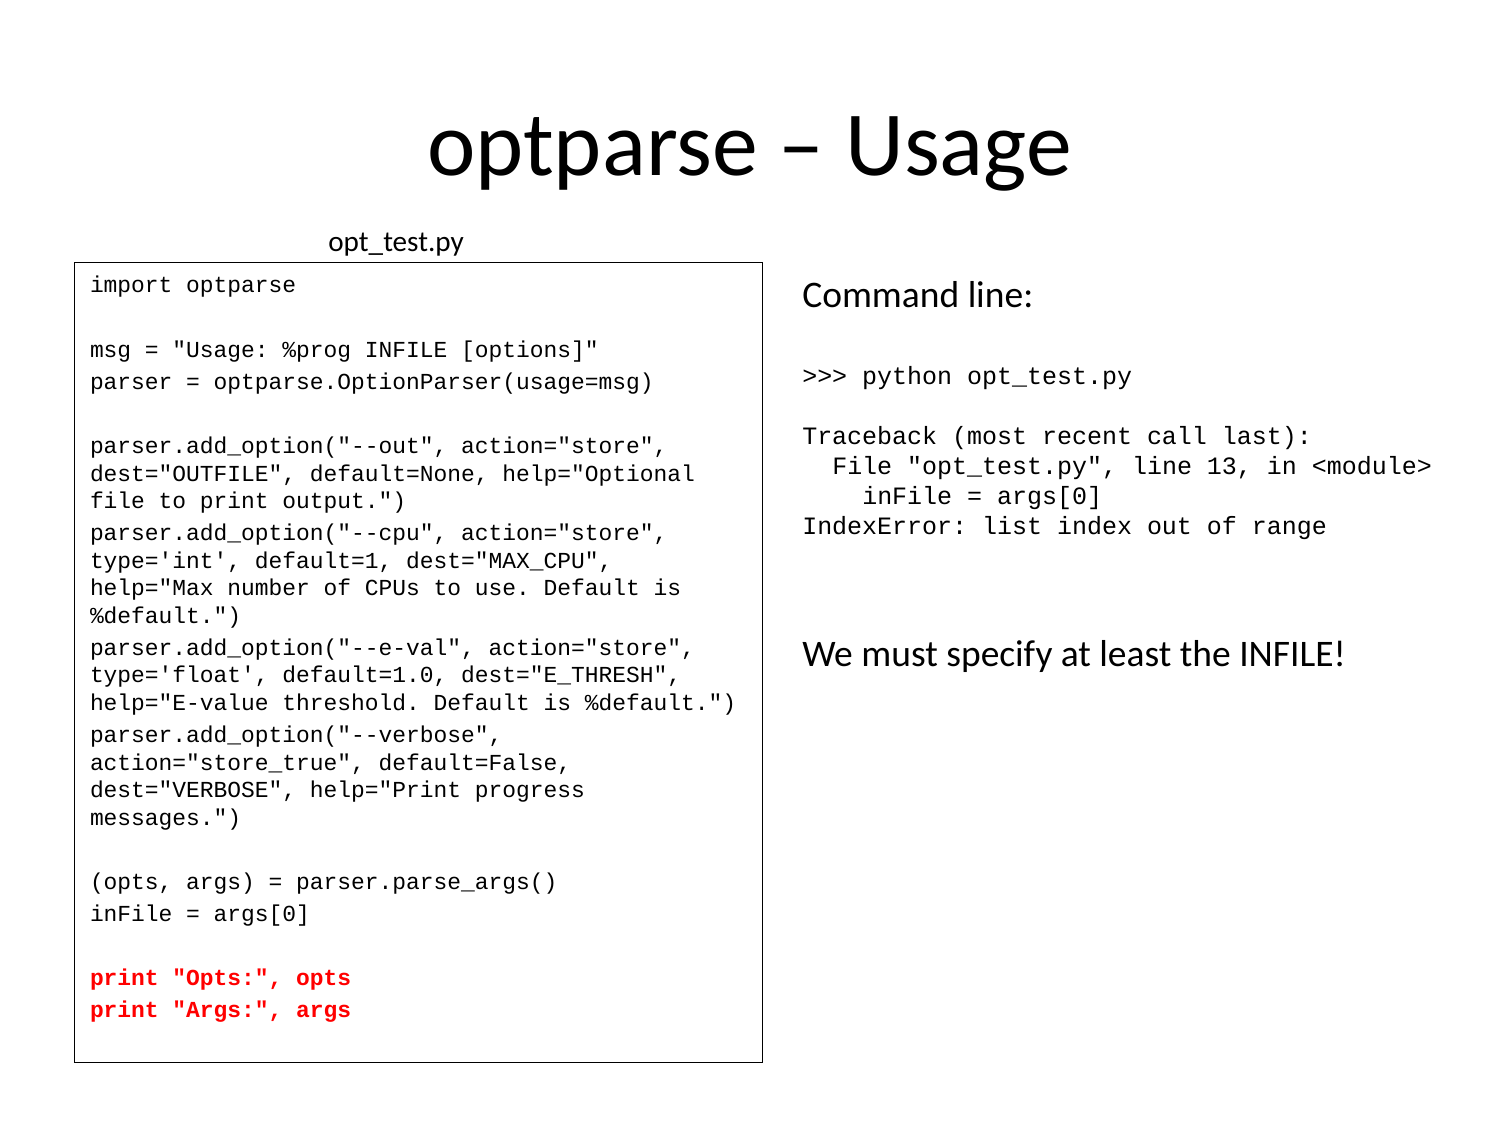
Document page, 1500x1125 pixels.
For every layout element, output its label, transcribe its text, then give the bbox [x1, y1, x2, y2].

text_box import optparse msg = "Usage: %prog INFILE [options]" parser = optparse.OptionParser(usage=msg) parser.add_option("--out", action="store", dest="OUTFILE", default=None, help="Optional file to print output.") parser.add_option("--cpu", action="store", type='int', default=1, dest="MAX_CPU", help="Max number of CPUs to use. Default is %default.") parser.add_option("--e-val", action="store", type='float', default=1.0, dest="E_THRESH", help="E-value threshold. Default is %default.") parser.add_option("--verbose", action="store_true", default=False, dest="VERBOSE", help="Print progress messages.") (opts, args) = parser.parse_args() inFile = args[0] print "Opts:", opts print "Args:", args [74, 262, 763, 1063]
text_box Command line: >>> python opt_test.py Traceback (most recent call last): File "opt_test.py", line 13, in <module> inFile = args[0] IndexError: list index out of range We must specify at least the INFILE! [787, 262, 1463, 817]
title optparse – Usage [75, 45, 1425, 233]
text_box opt_test.py [313, 215, 480, 262]
